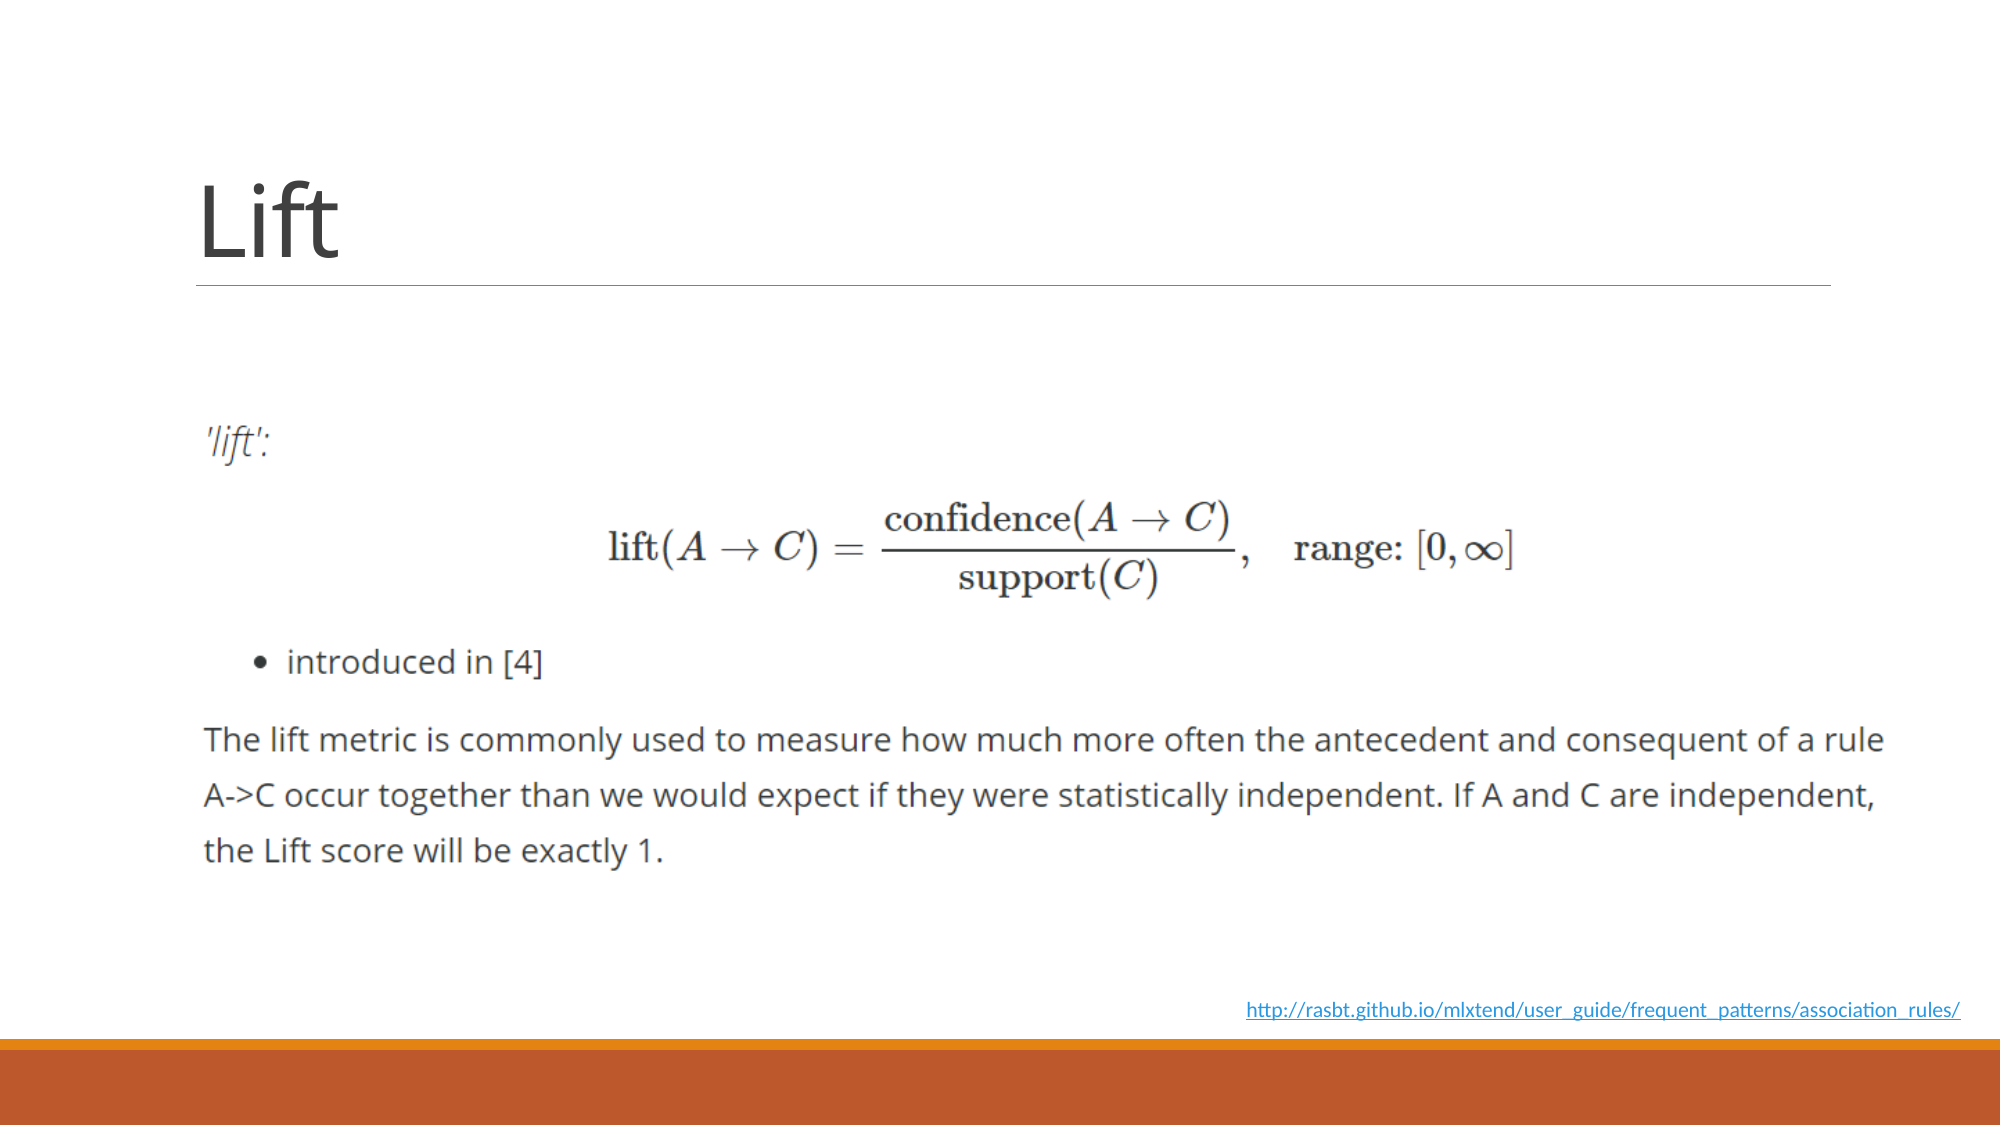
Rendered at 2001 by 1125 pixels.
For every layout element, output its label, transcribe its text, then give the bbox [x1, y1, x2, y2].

text_box http://rasbt.github.io/mlxtend/user_guide/frequent_patterns/association_rules/ [1231, 987, 2000, 1029]
picture [177, 386, 1899, 876]
title Lift [180, 47, 1830, 285]
